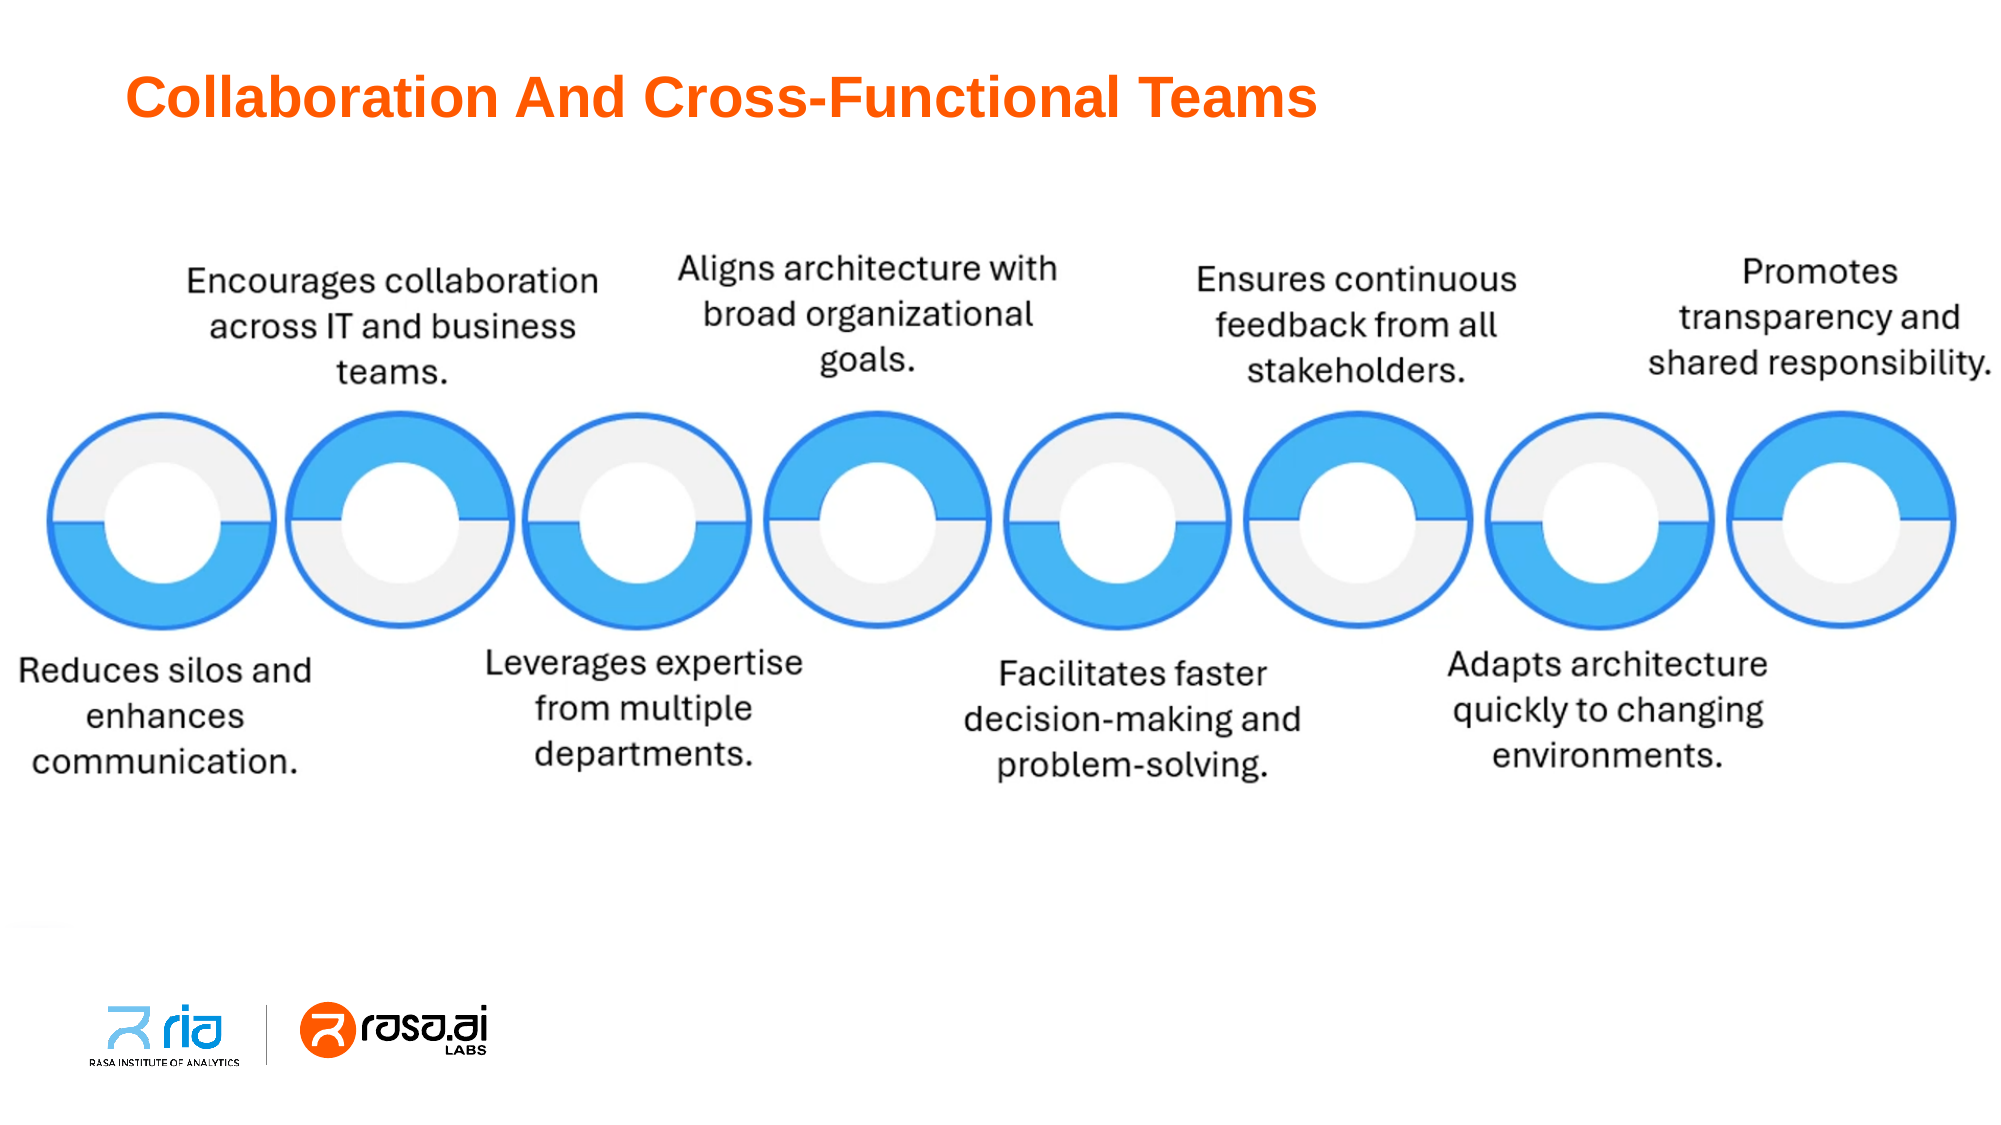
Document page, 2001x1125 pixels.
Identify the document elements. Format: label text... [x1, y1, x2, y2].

picture [78, 992, 250, 1078]
title Collaboration And Cross-Functional Teams [125, 59, 1791, 131]
picture [0, 197, 2000, 928]
